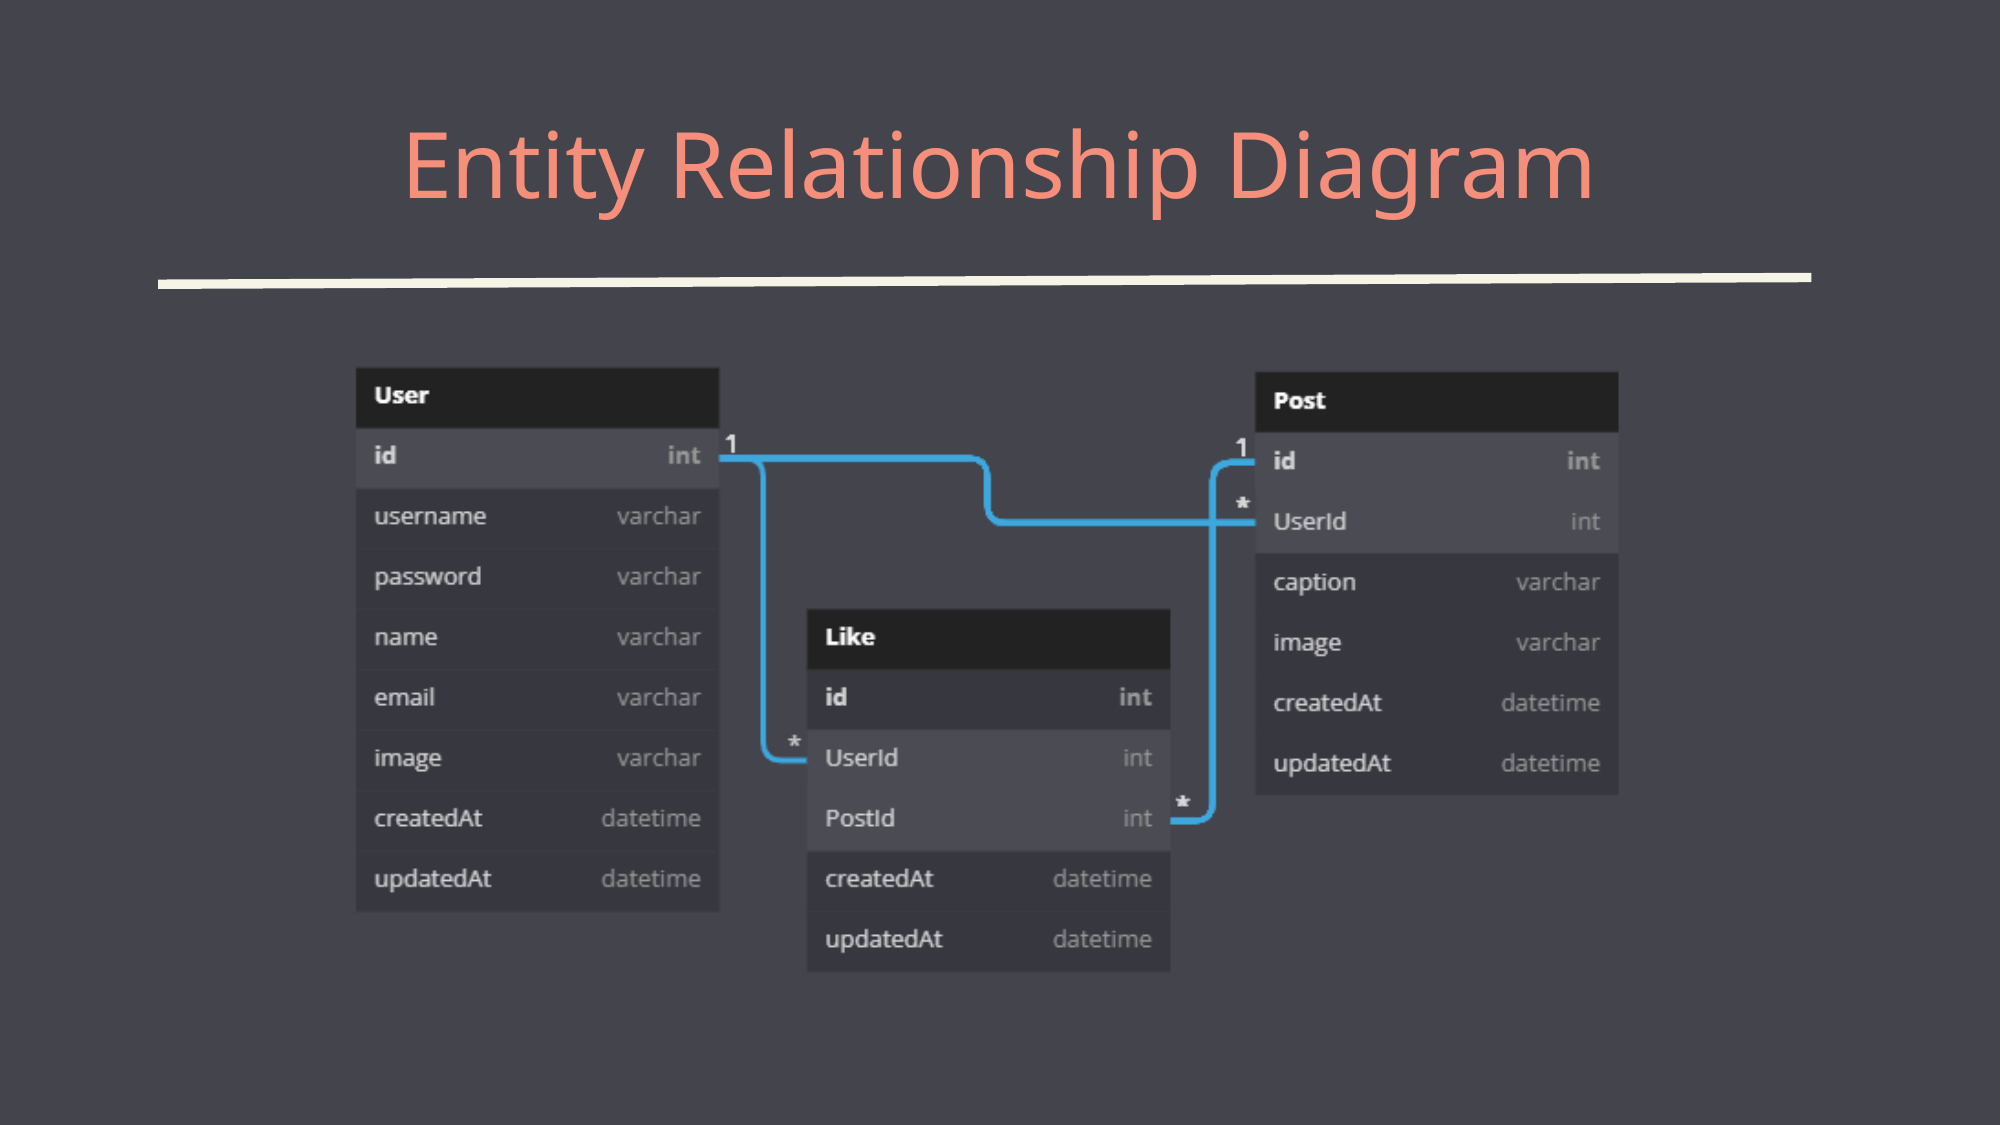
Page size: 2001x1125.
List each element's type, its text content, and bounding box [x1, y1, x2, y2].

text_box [158, 277, 1812, 285]
picture [276, 325, 1694, 1021]
title Entity Relationship Diagram [137, 59, 1863, 278]
